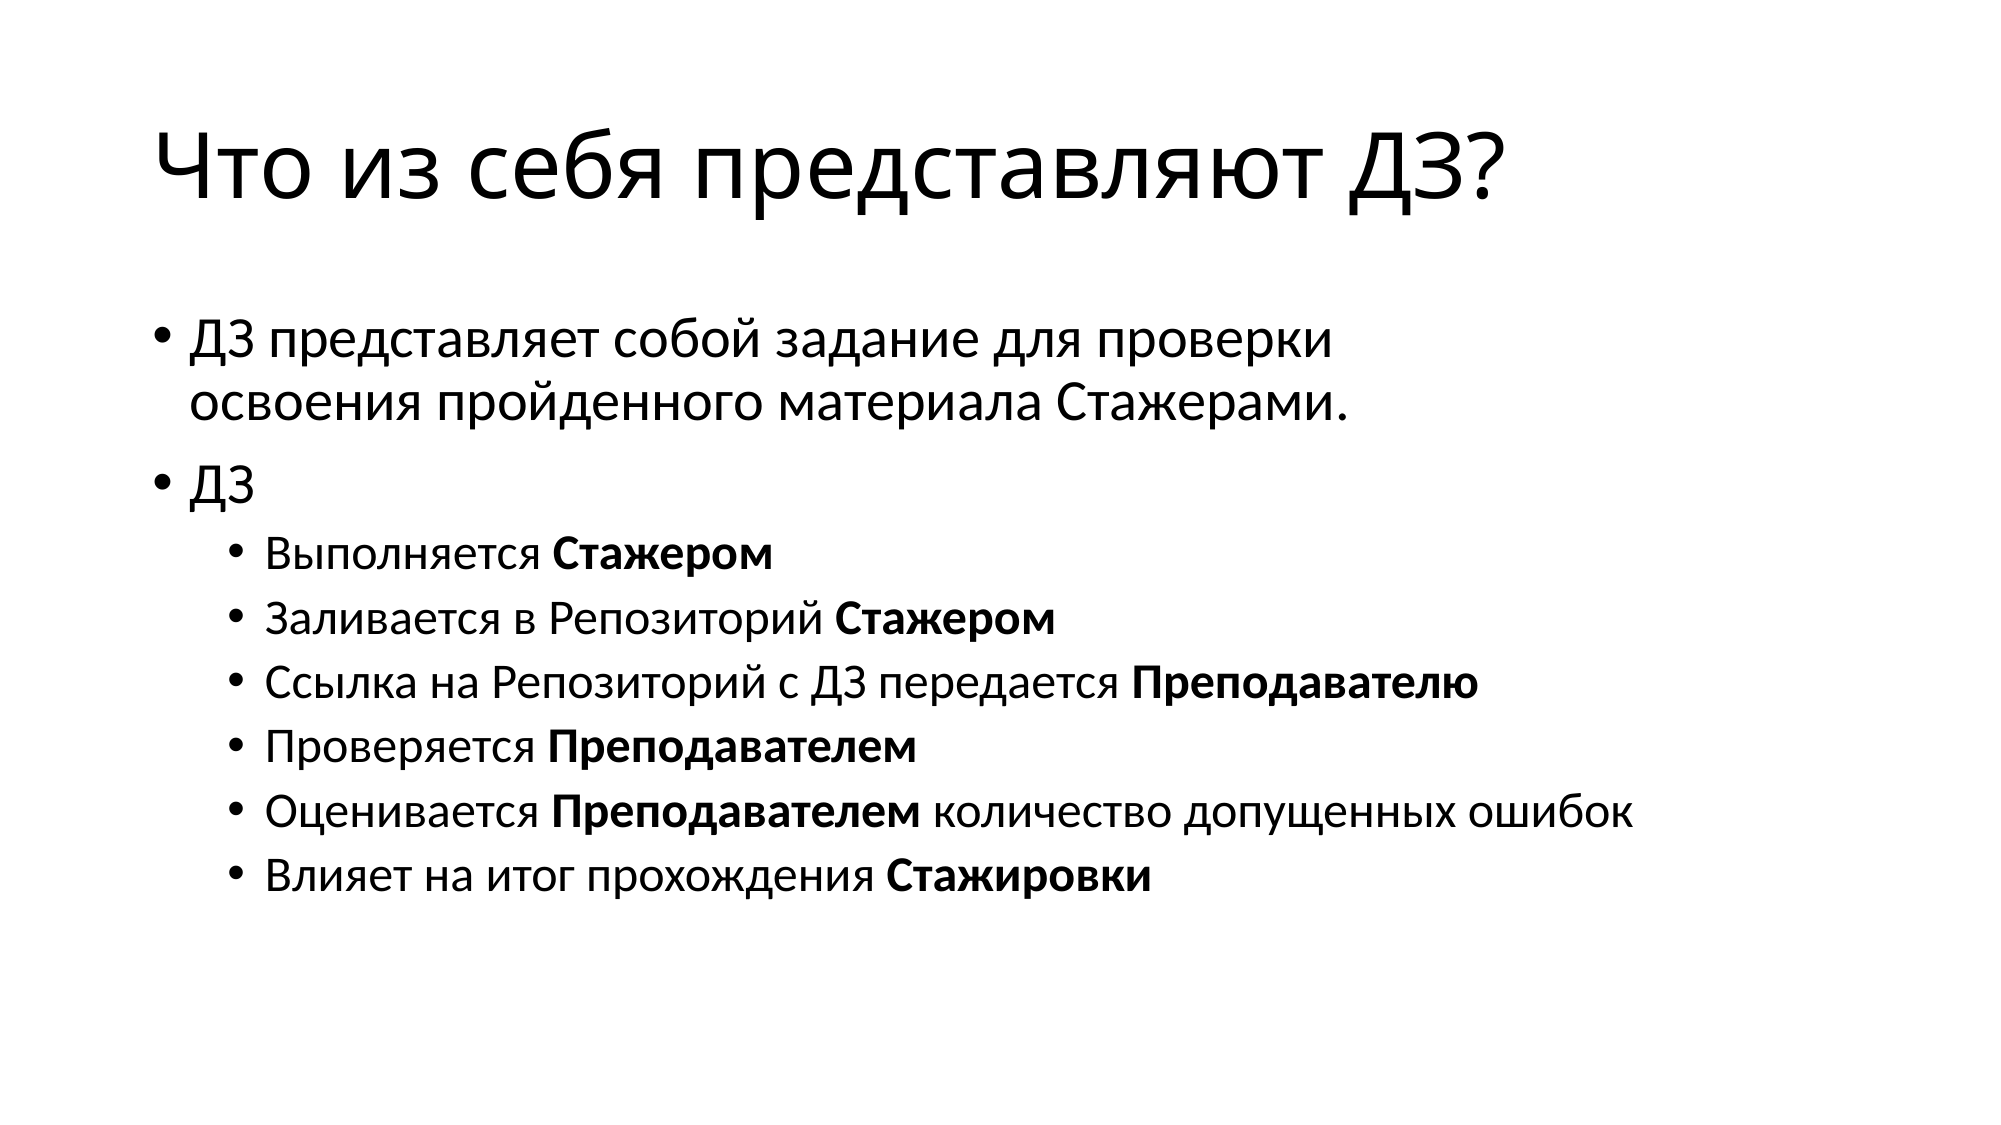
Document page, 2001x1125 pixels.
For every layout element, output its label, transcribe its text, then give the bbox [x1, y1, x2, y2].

title Что из себя представляют ДЗ? [137, 59, 1863, 278]
list ДЗ представляет собой задание для проверки освоения пройденного материала Стажерами. ДЗ Выполняется Стажером Заливается в Репозиторий Стажером Ссылка на Репозиторий с ДЗ передается Преподавателю Проверяется Преподавателем Оценивается Преподавателем количество допущенных ошибок Влияет на итог прохождения Стажировки [137, 299, 1863, 1014]
